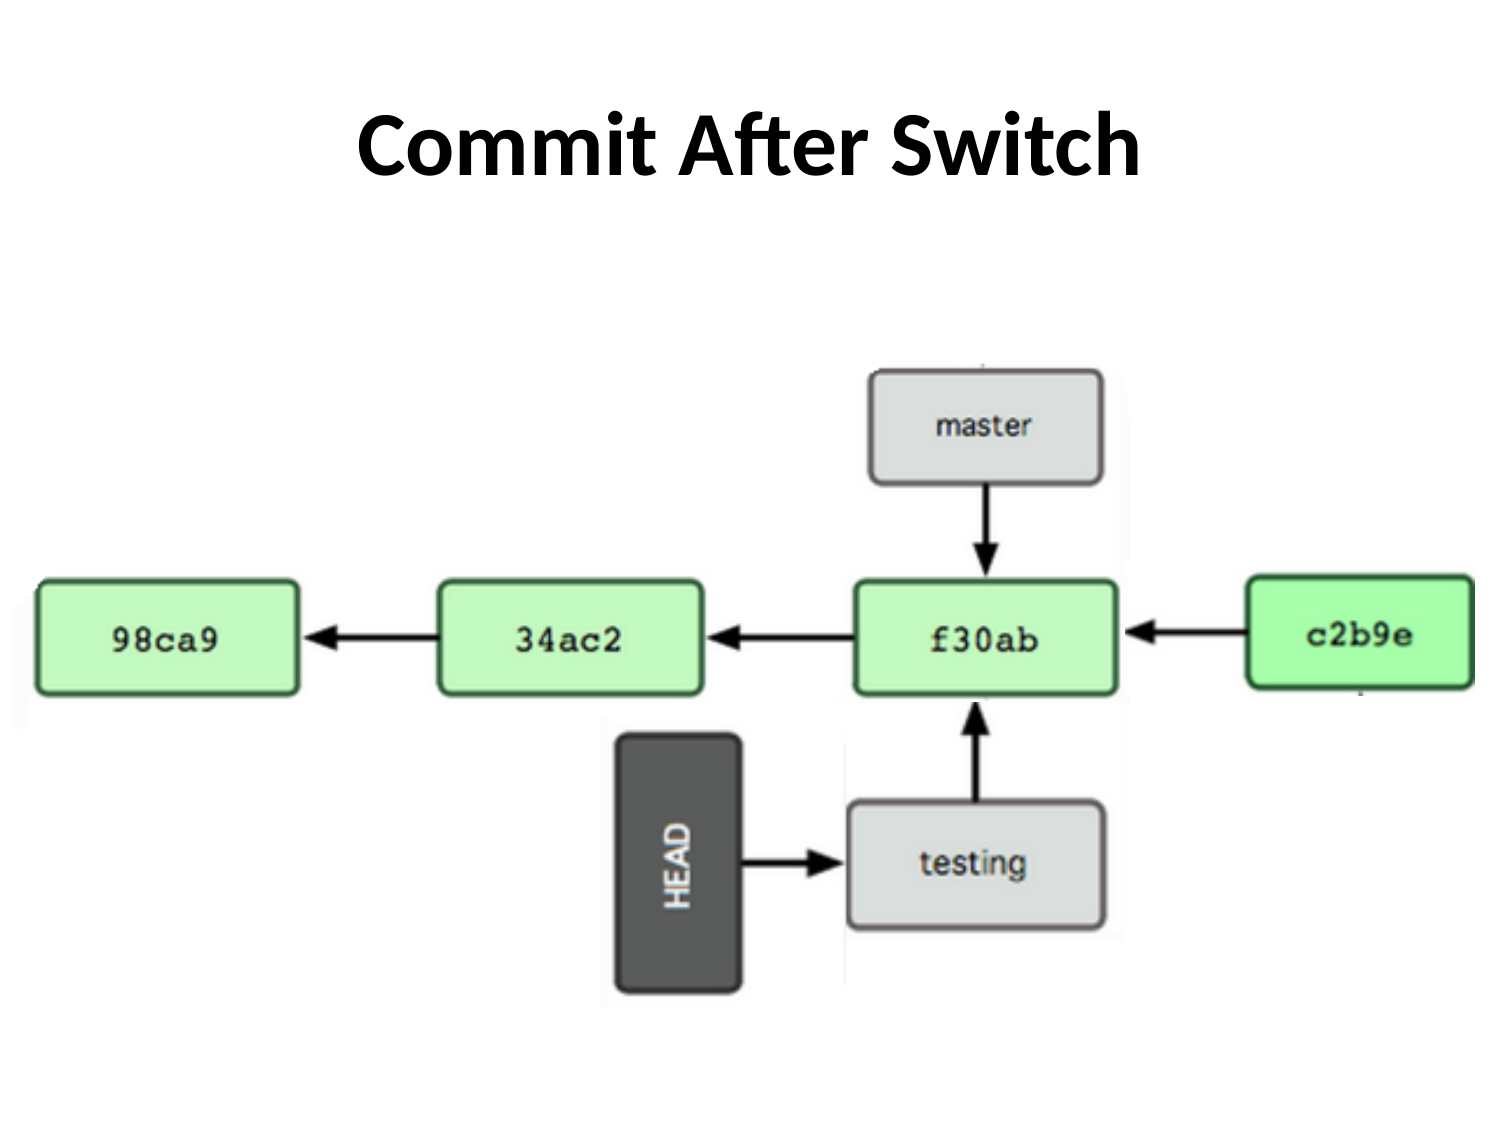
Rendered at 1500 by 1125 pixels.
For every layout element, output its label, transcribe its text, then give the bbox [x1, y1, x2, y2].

picture [0, 287, 1158, 1008]
title Commit After Switch [75, 45, 1425, 233]
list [1124, 562, 1476, 697]
